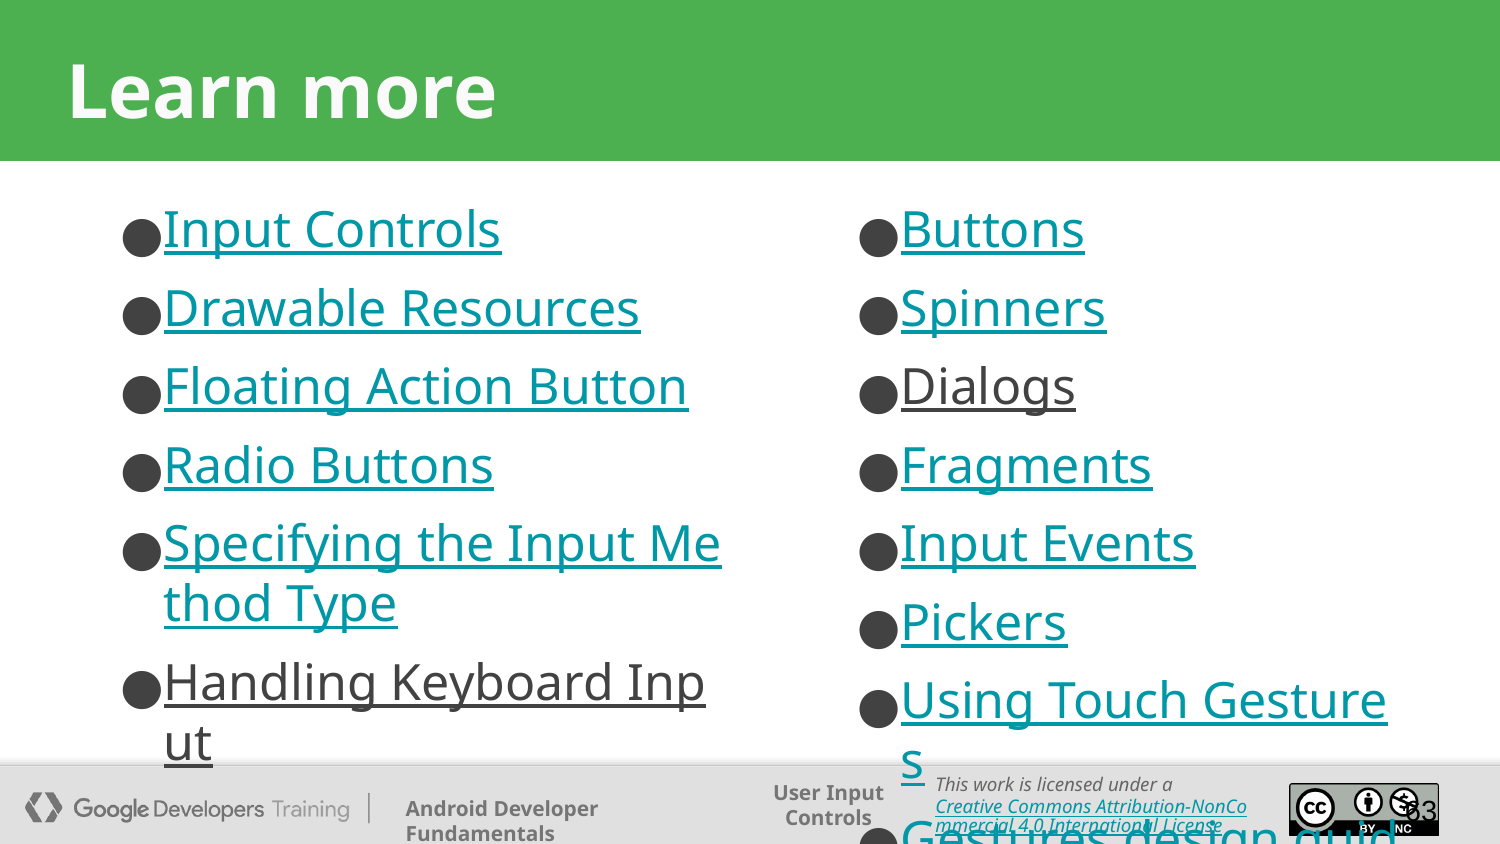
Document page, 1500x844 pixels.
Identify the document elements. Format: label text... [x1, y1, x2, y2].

slide_number ‹#› [1389, 777, 1480, 842]
picture [0, 161, 1500, 844]
title Learn more [51, 28, 1449, 122]
list Input Controls Drawable Resources Floating Action Button Radio Buttons Specifying the Input Method Type Handling Keyboard Input Text Fields [67, 172, 739, 765]
list Buttons Spinners Dialogs Fragments Input Events Pickers Using Touch Gestures Gestures design guide [804, 172, 1420, 748]
